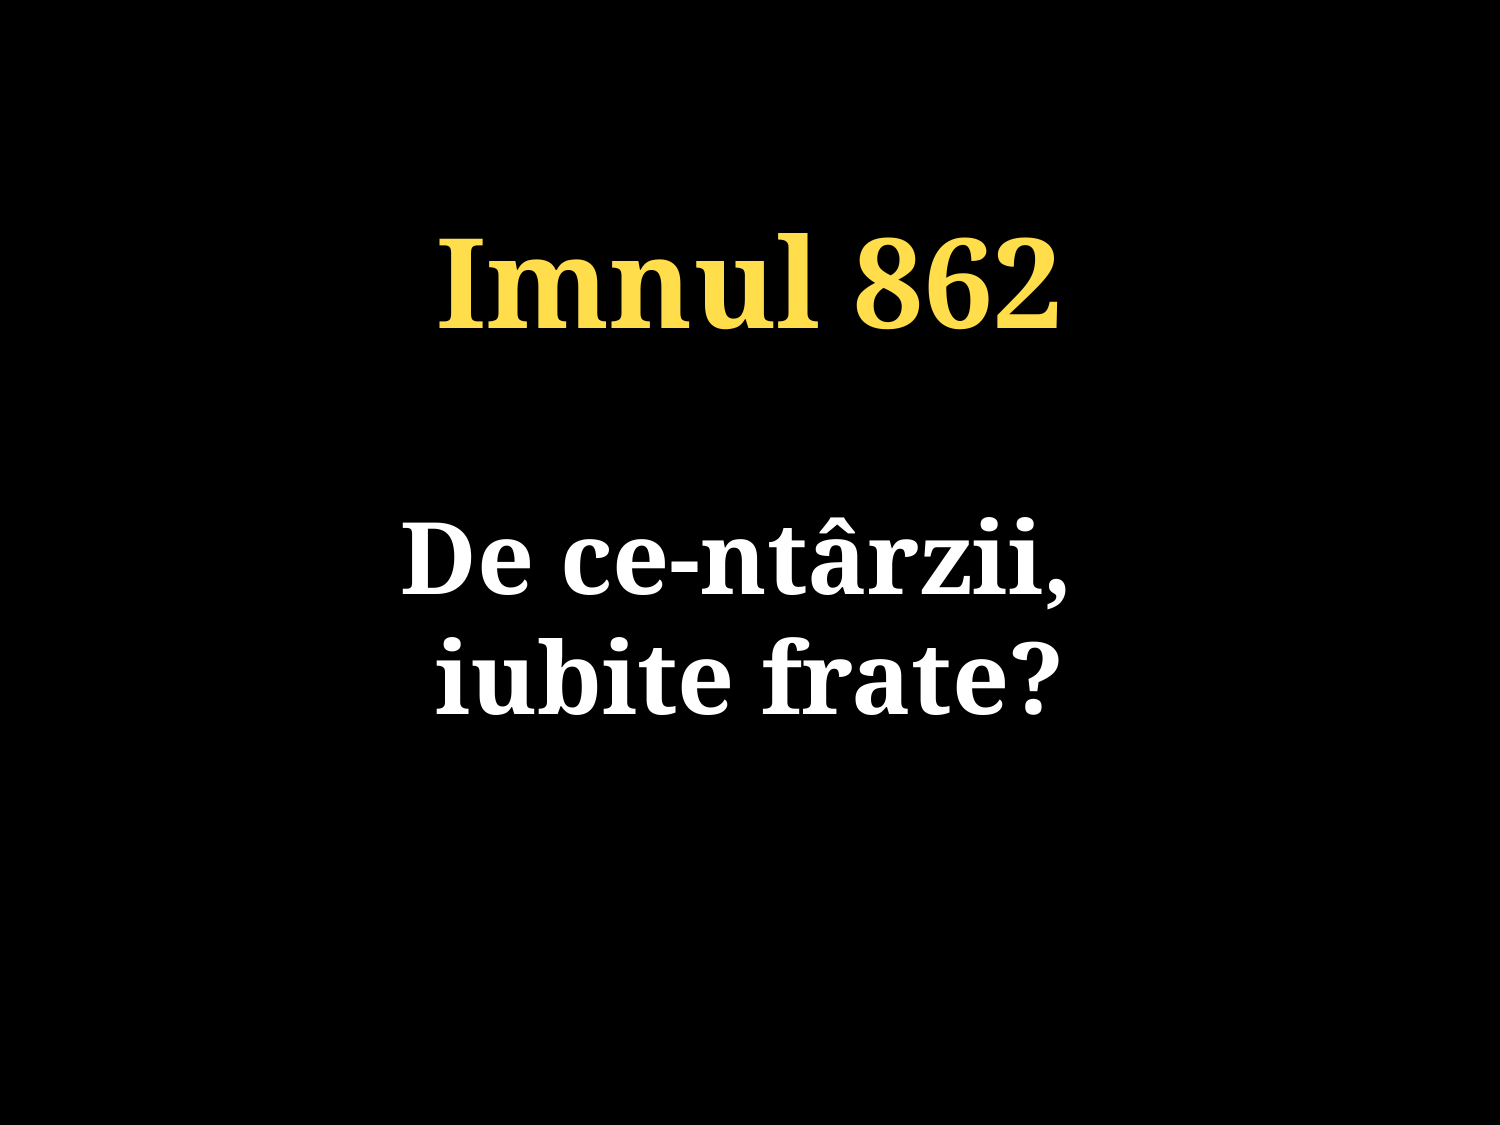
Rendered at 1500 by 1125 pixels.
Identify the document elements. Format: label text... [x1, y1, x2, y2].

text_box De ce-ntârzii, iubite frate? [0, 487, 1500, 743]
text_box Imnul 862 [0, 195, 1500, 361]
